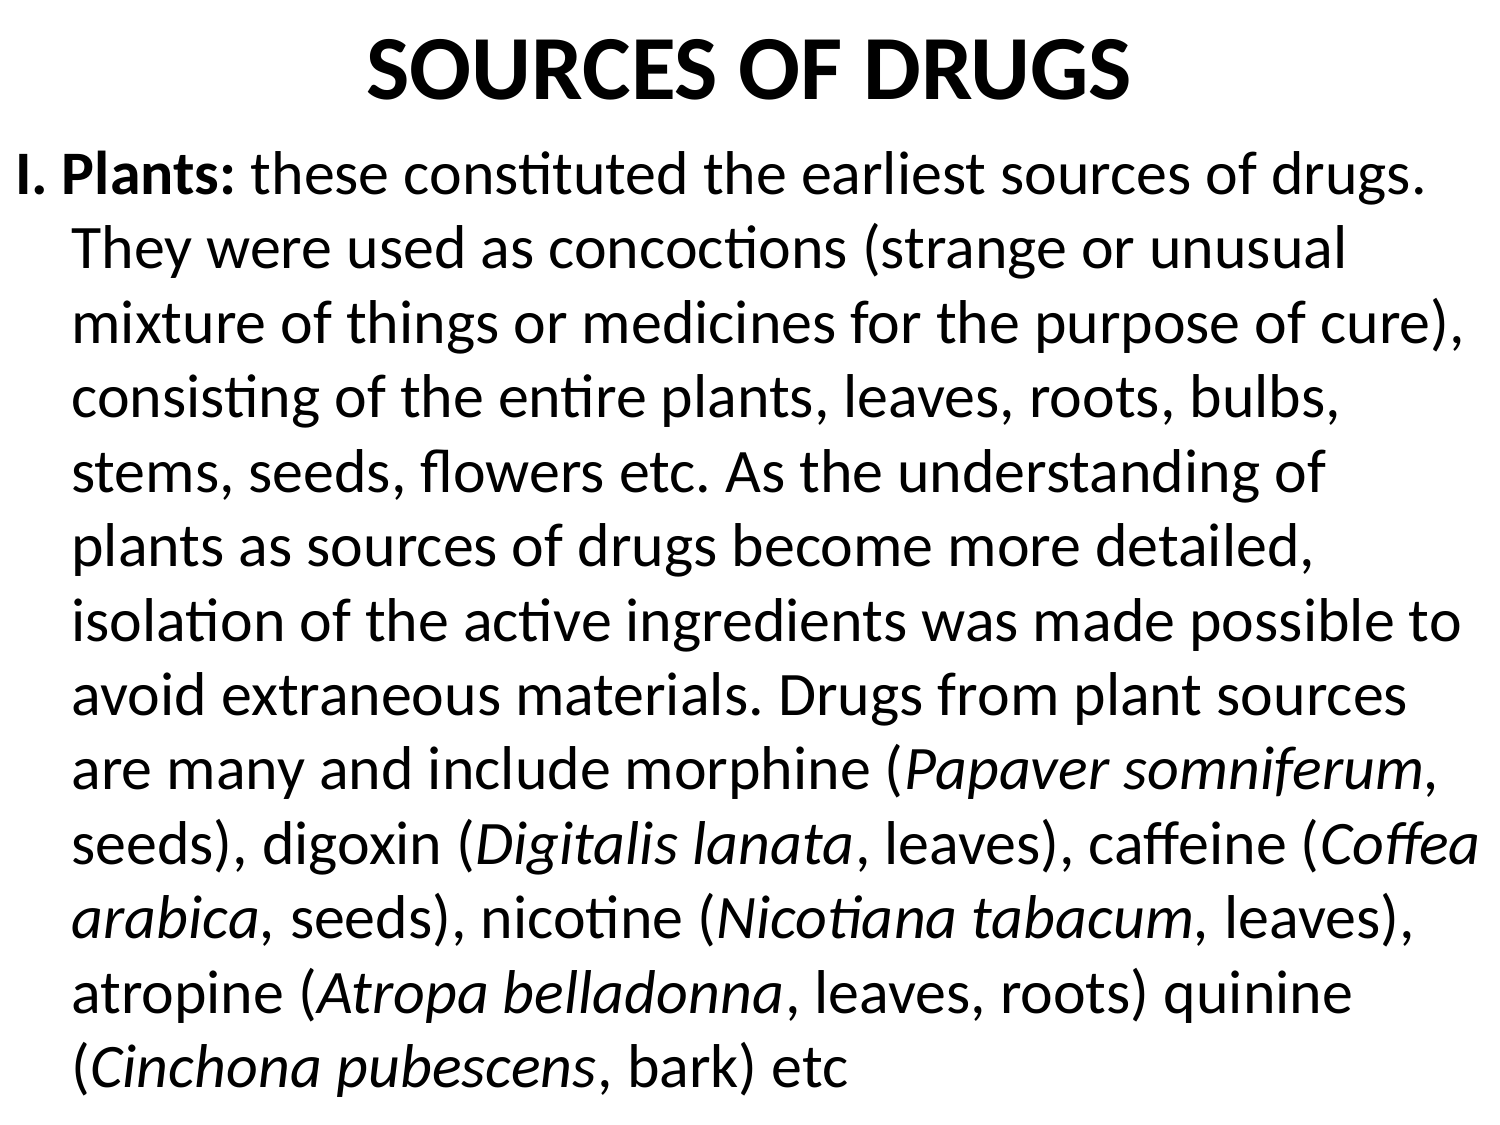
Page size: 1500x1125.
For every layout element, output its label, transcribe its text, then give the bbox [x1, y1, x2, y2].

list I. Plants: these constituted the earliest sources of drugs. They were used as concoctions (strange or unusual mixture of things or medicines for the purpose of cure), consisting of the entire plants, leaves, roots, bulbs, stems, seeds, flowers etc. As the understanding of plants as sources of drugs become more detailed, isolation of the active ingredients was made possible to avoid extraneous materials. Drugs from plant sources are many and include morphine (Papaver somniferum, seeds), digoxin (Digitalis lanata, leaves), caffeine (Coffea arabica, seeds), nicotine (Nicotiana tabacum, leaves), atropine (Atropa belladonna, leaves, roots) quinine (Cinchona pubescens, bark) etc [0, 125, 1500, 1125]
title SOURCES OF DRUGS [0, 0, 1500, 125]
